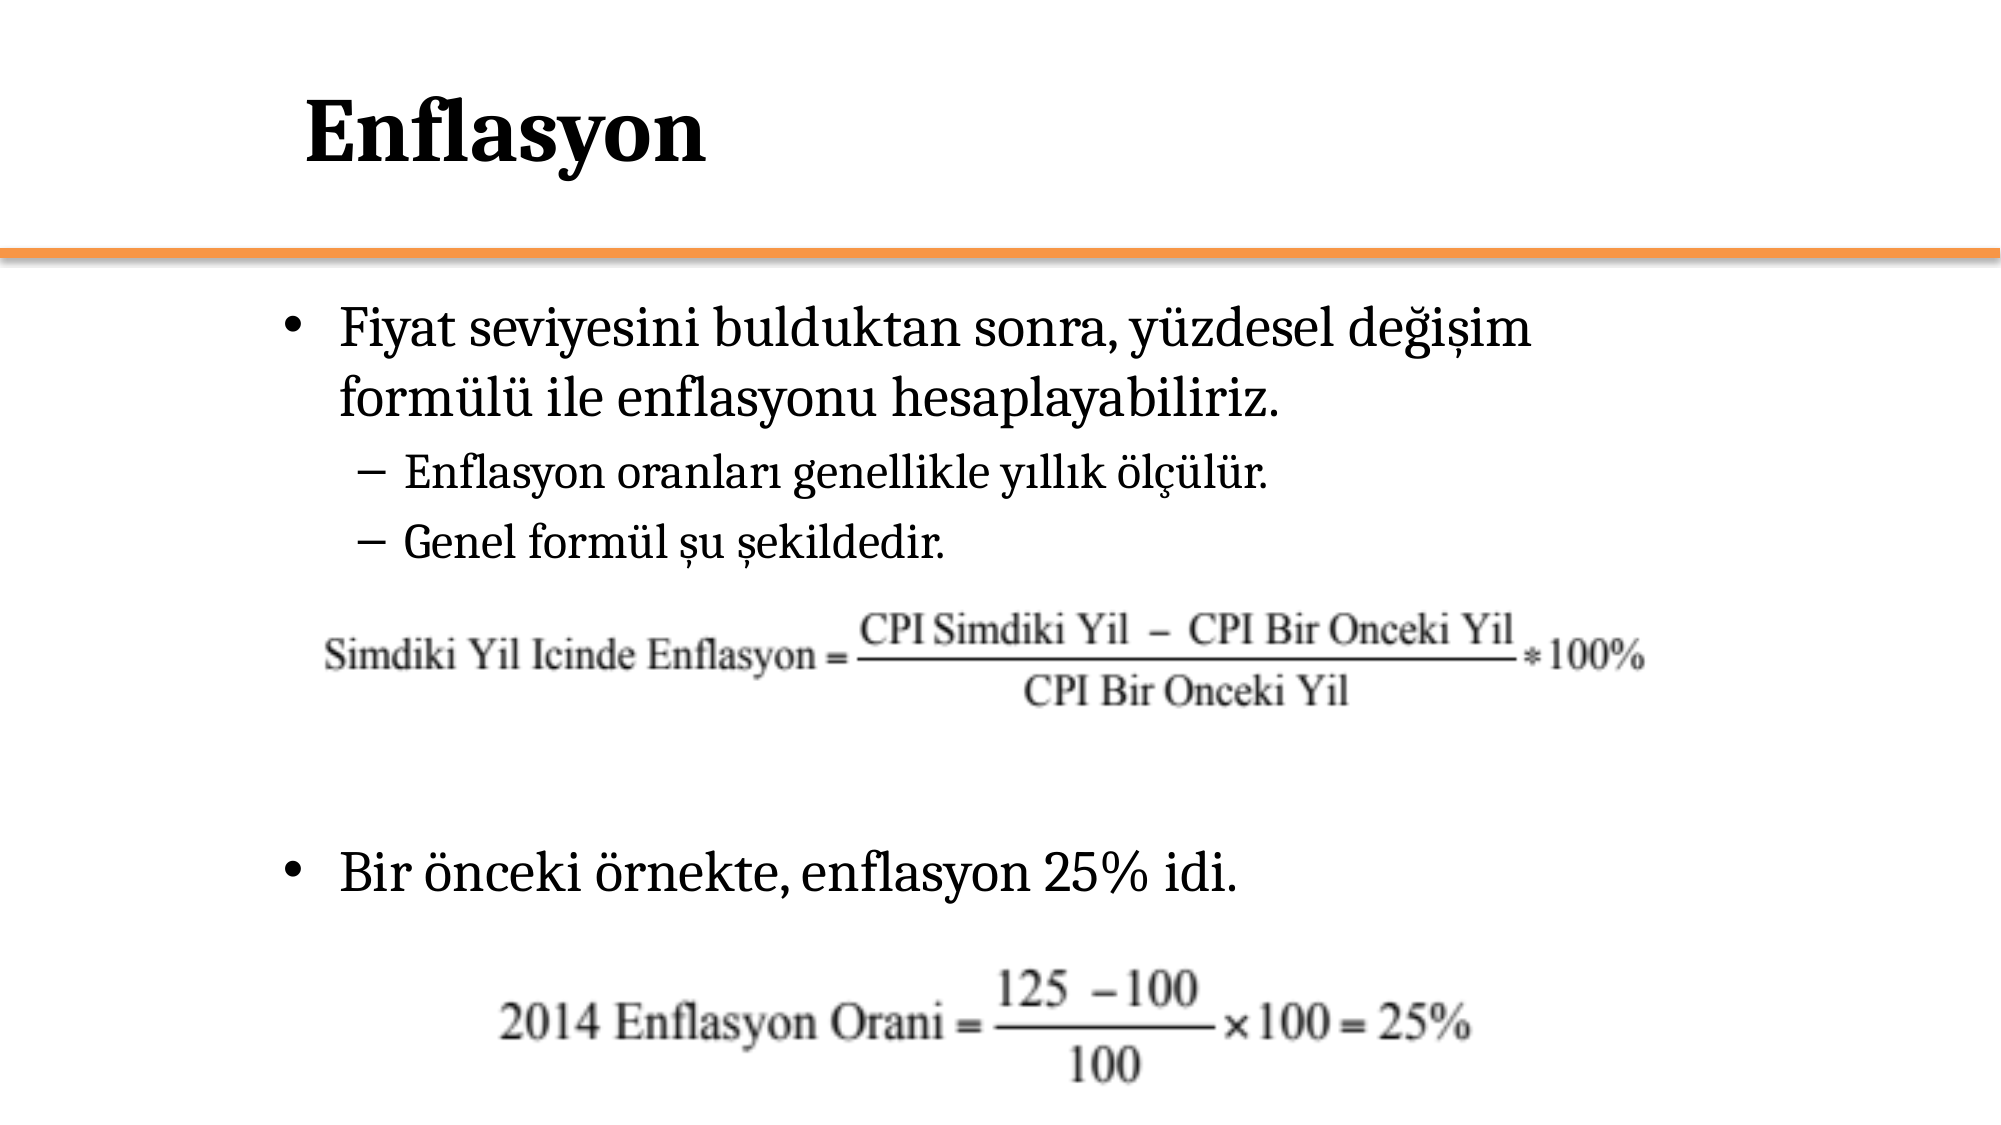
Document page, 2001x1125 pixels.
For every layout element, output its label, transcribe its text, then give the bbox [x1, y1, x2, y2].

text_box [321, 597, 1648, 718]
title Enflasyon [289, 0, 1640, 251]
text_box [493, 951, 1477, 1087]
list Fiyat seviyesini bulduktan sonra, yüzdesel değişim formülü ile enflasyonu hesaplayabiliriz. Enflasyon oranları genellikle yıllık ölçülür. Genel formül şu şekildedir. Bir önceki örnekte, enflasyon 25% idi. [267, 280, 1702, 1085]
